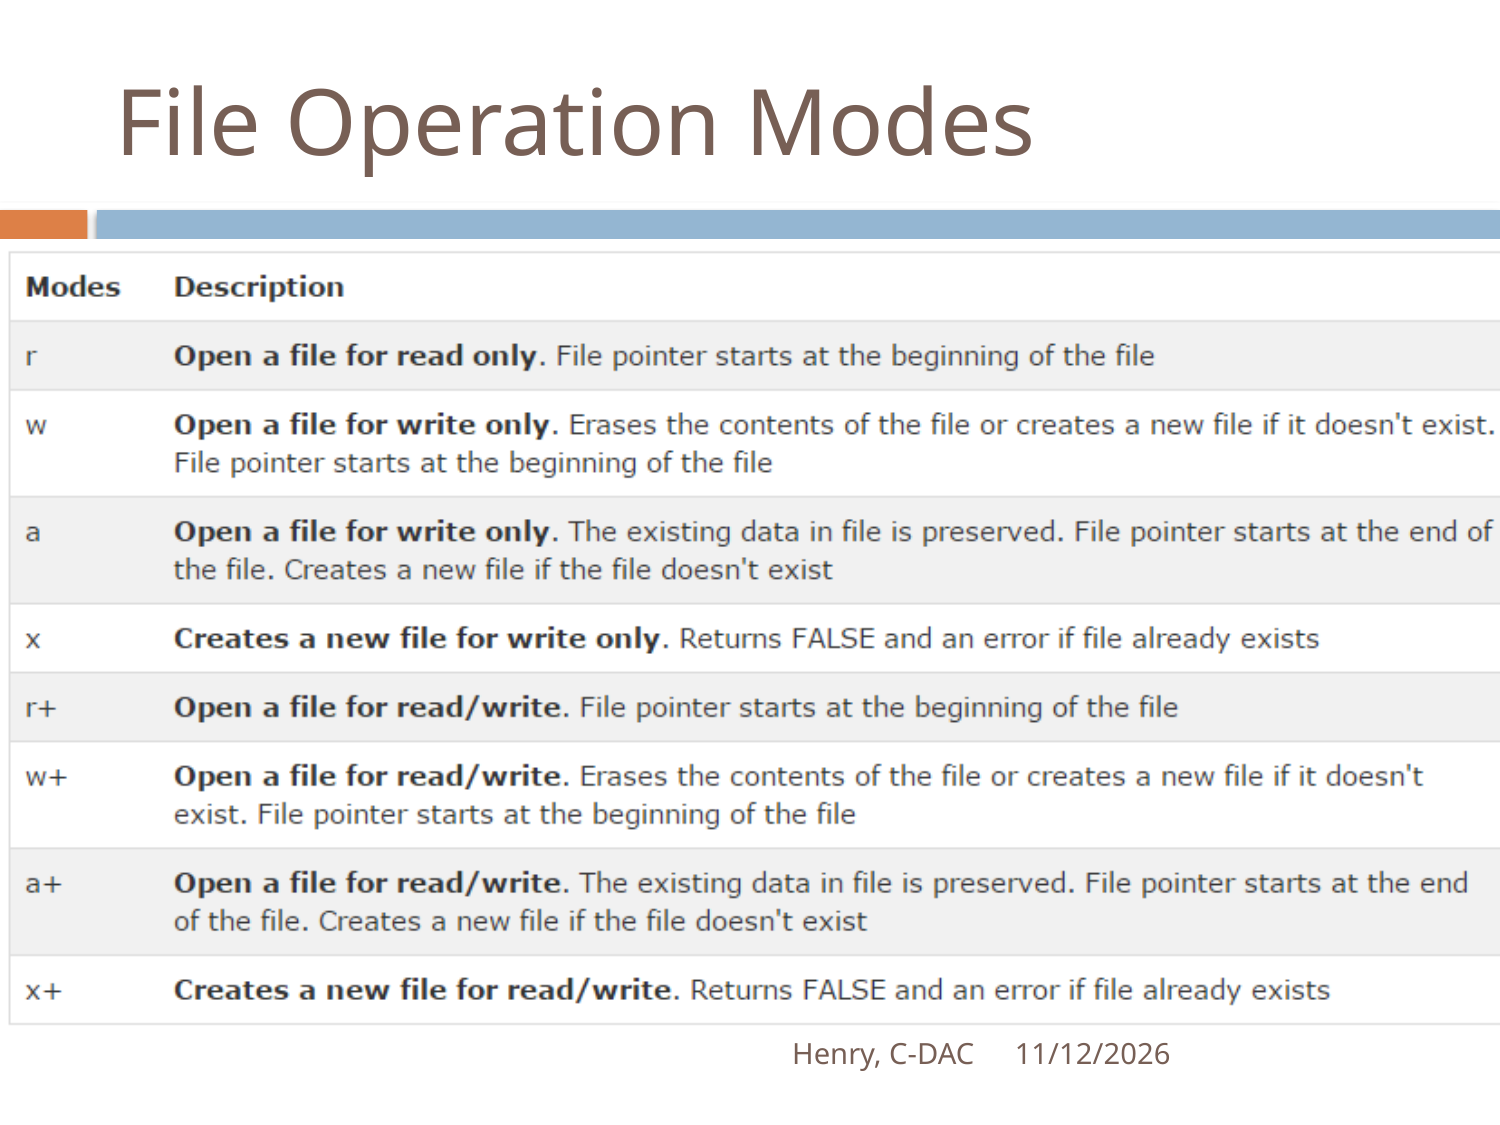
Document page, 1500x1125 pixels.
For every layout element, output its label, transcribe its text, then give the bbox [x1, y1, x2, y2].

picture [0, 238, 1500, 1038]
title File Operation Modes [100, 37, 1438, 200]
footer Henry, C-DAC [99, 1047, 990, 1085]
slide_number 21-Apr-17 [999, 1047, 1438, 1085]
